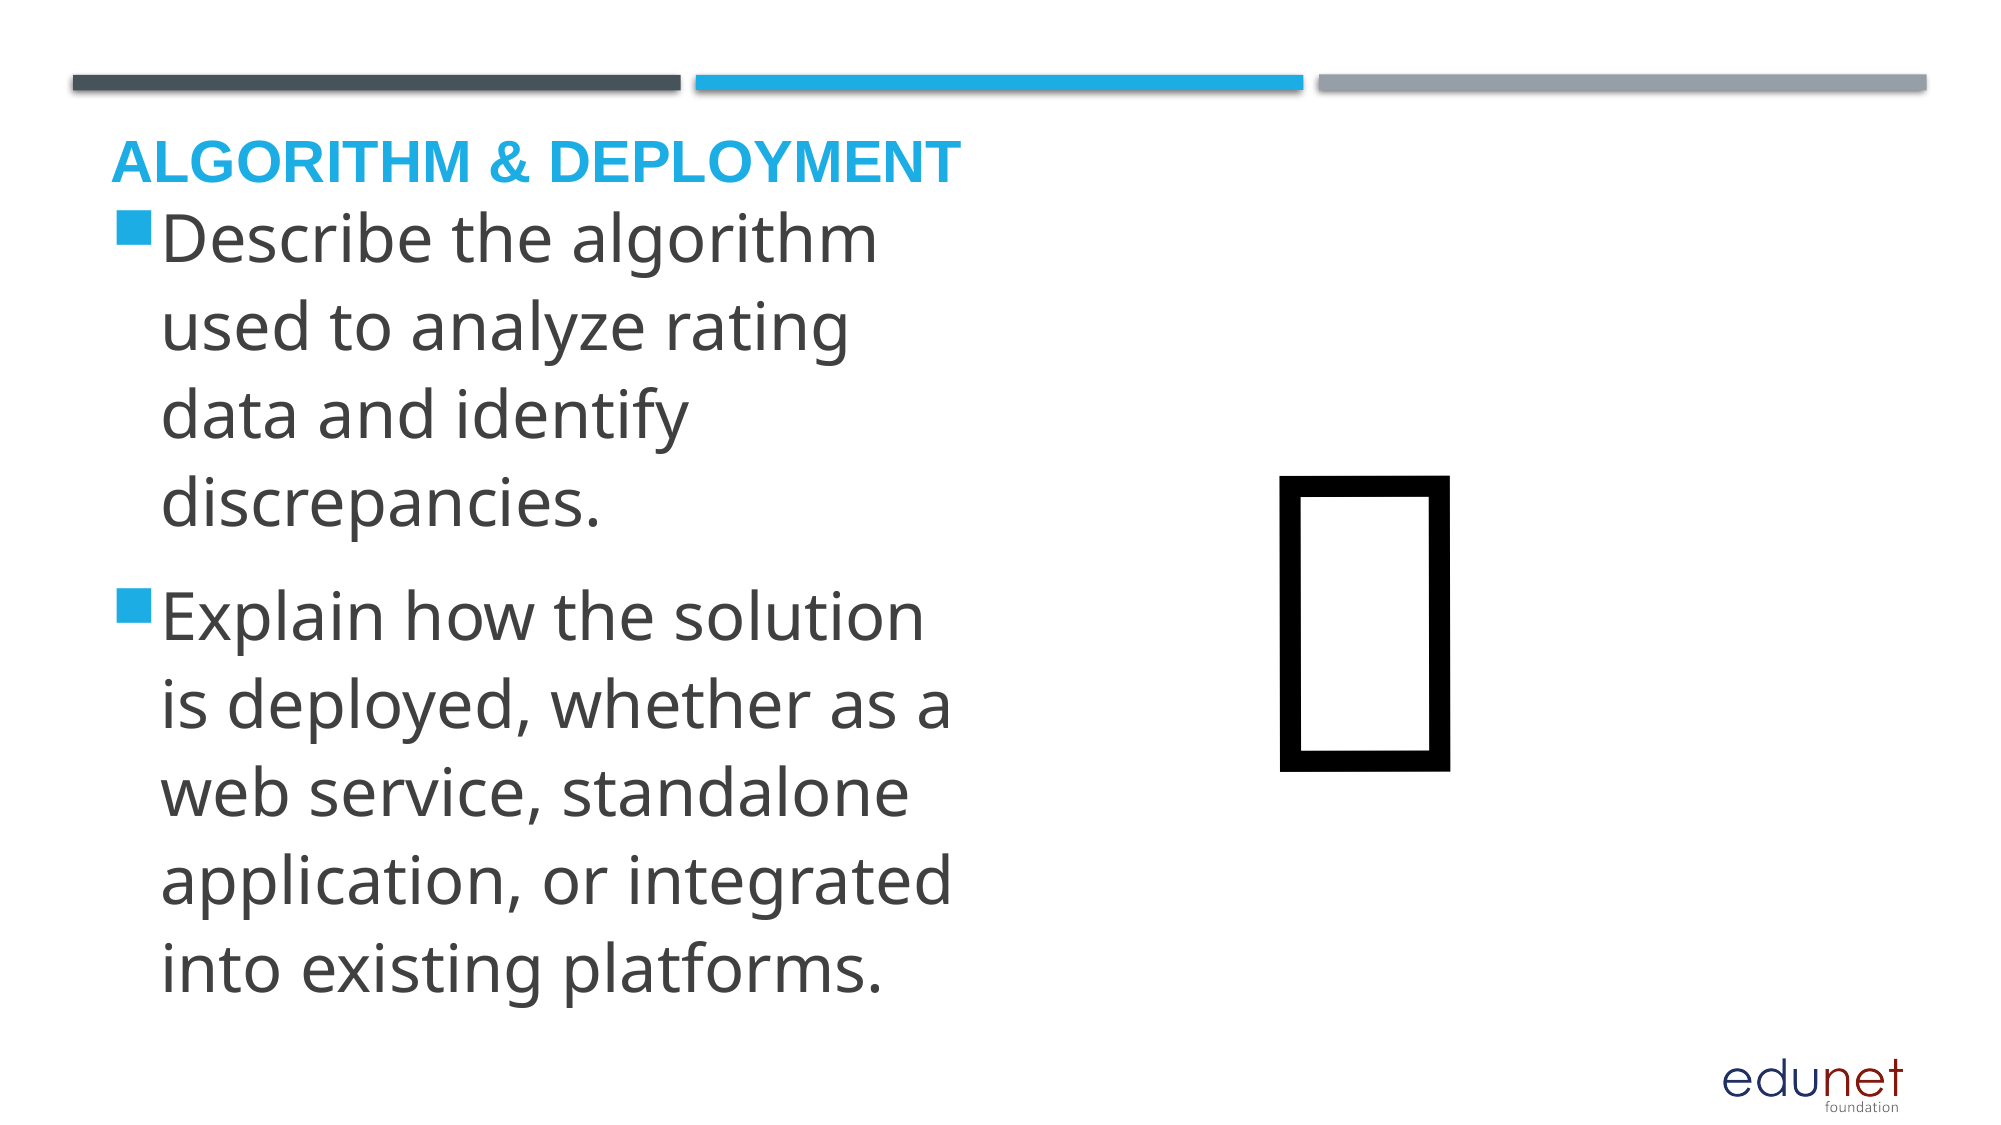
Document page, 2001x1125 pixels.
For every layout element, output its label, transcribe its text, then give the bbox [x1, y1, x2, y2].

text_box 🧠 [1225, 348, 2000, 863]
picture [1719, 1056, 1905, 1116]
list Describe the algorithm used to analyze rating data and identify discrepancies. Explain how the solution is deployed, whether as a web service, standalone application, or integrated into existing platforms. [95, 213, 1007, 981]
title Algorithm & Deployment [95, 115, 1905, 203]
